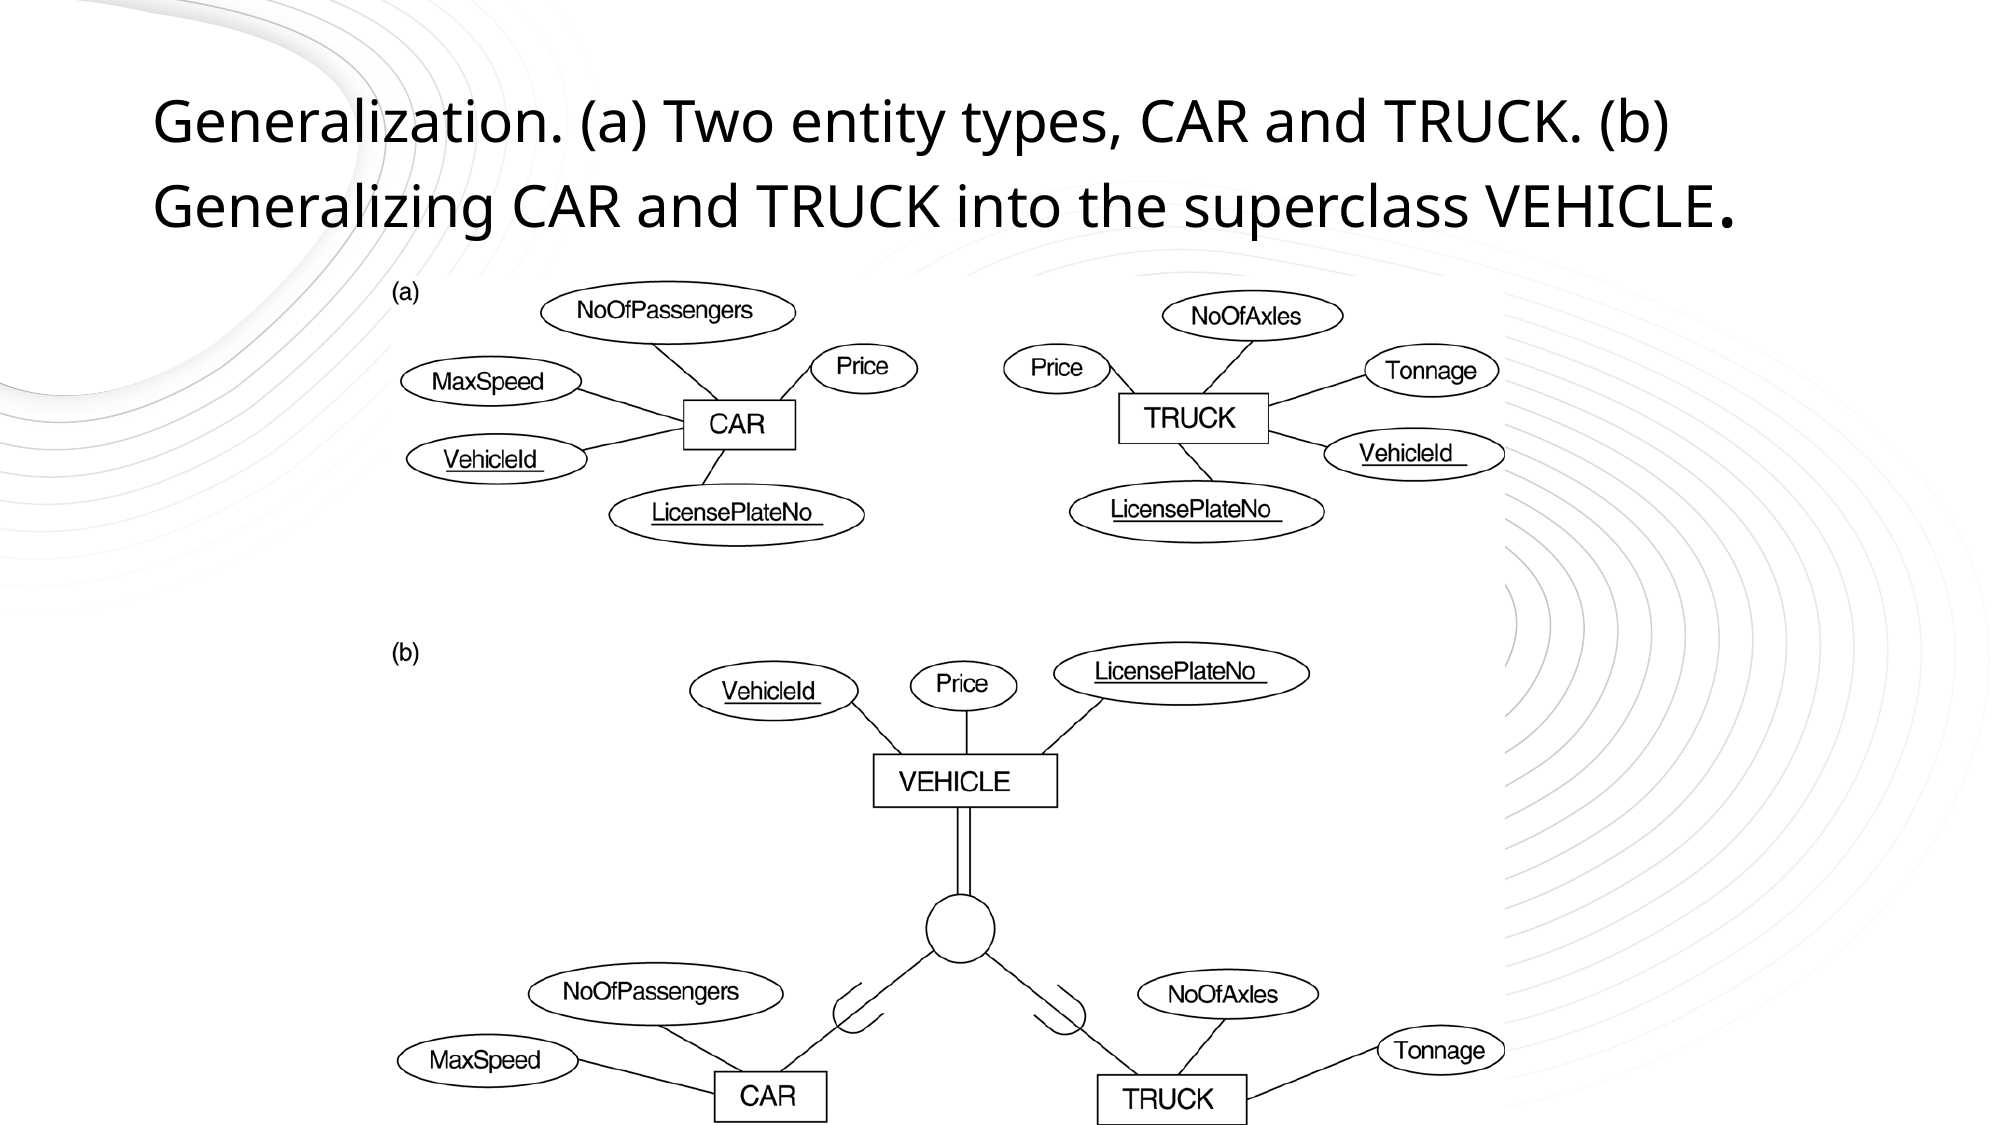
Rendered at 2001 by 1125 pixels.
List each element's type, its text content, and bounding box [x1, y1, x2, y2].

title Generalization. (a) Two entity types, CAR and TRUCK. (b) Generalizing CAR and TRUCK into the superclass VEHICLE. [137, 59, 1863, 278]
picture [391, 276, 1505, 1125]
